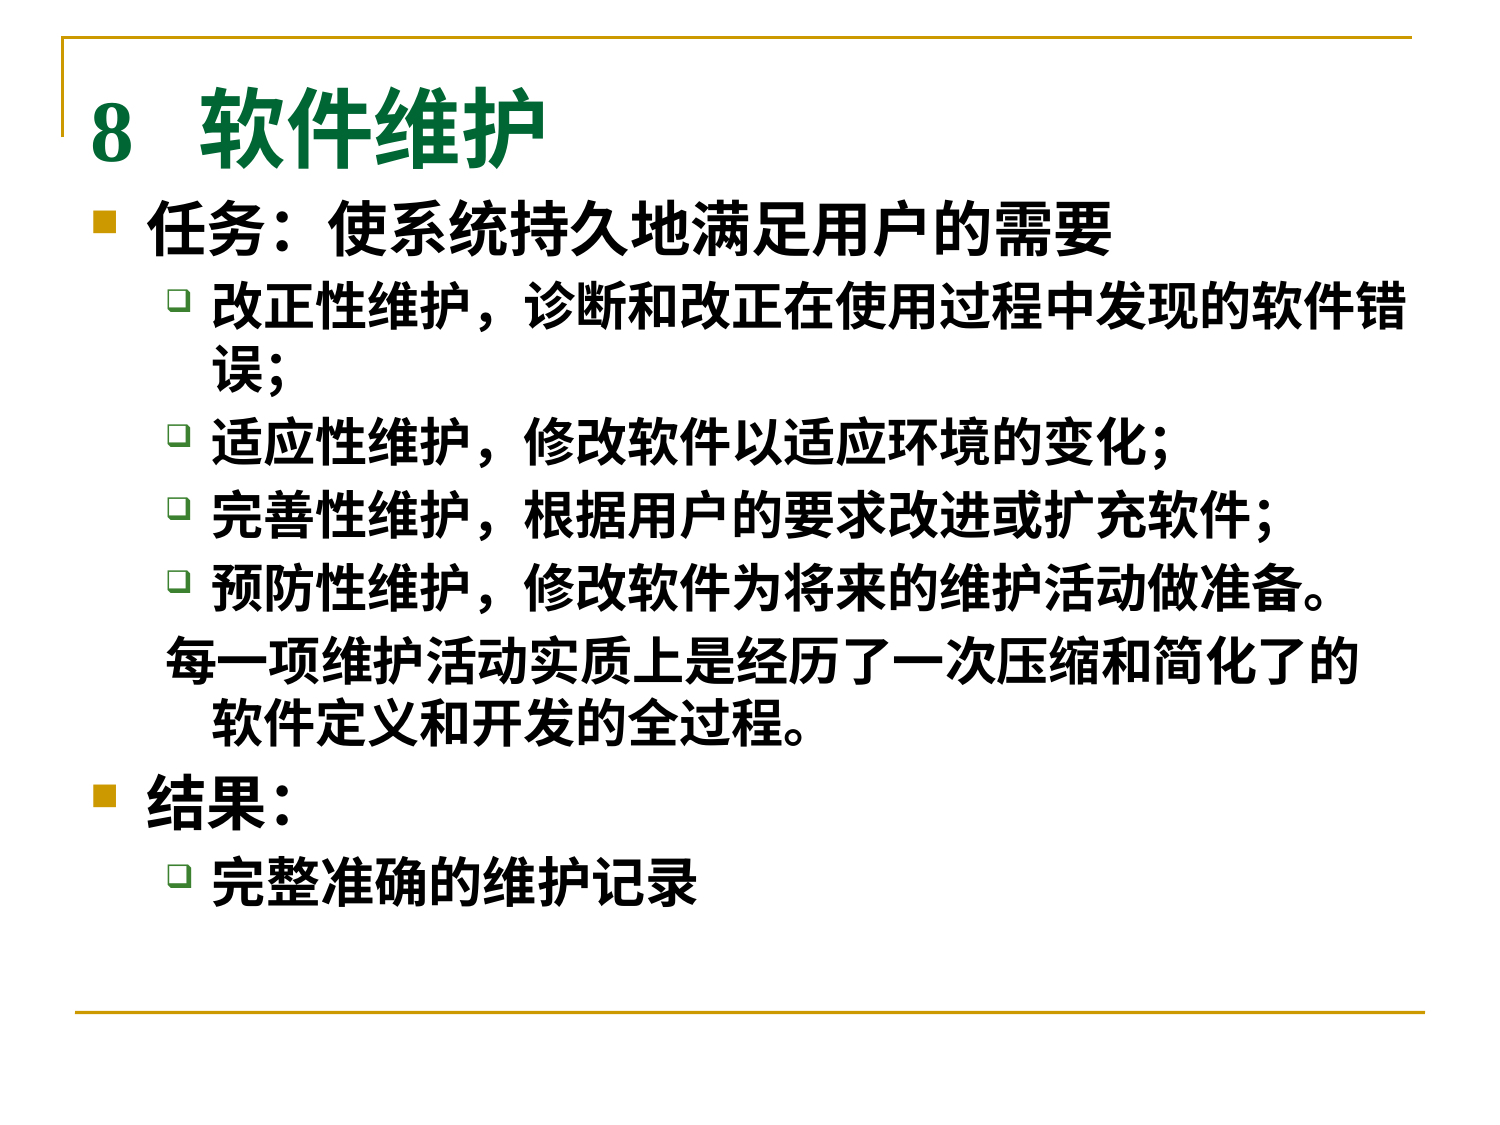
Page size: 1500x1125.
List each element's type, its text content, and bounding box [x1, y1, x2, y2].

list 8 软件维护 任务：使系统持久地满足用户的需要 改正性维护，诊断和改正在使用过程中发现的软件错误； 适应性维护，修改软件以适应环境的变化； 完善性维护，根据用户的要求改进或扩充软件； 预防性维护，修改软件为将来的维护活动做准备。 每一项维护活动实质上是经历了一次压缩和简化了的软件定义和开发的全过程。 结果： 完整准确的维护记录 [74, 66, 1426, 1006]
